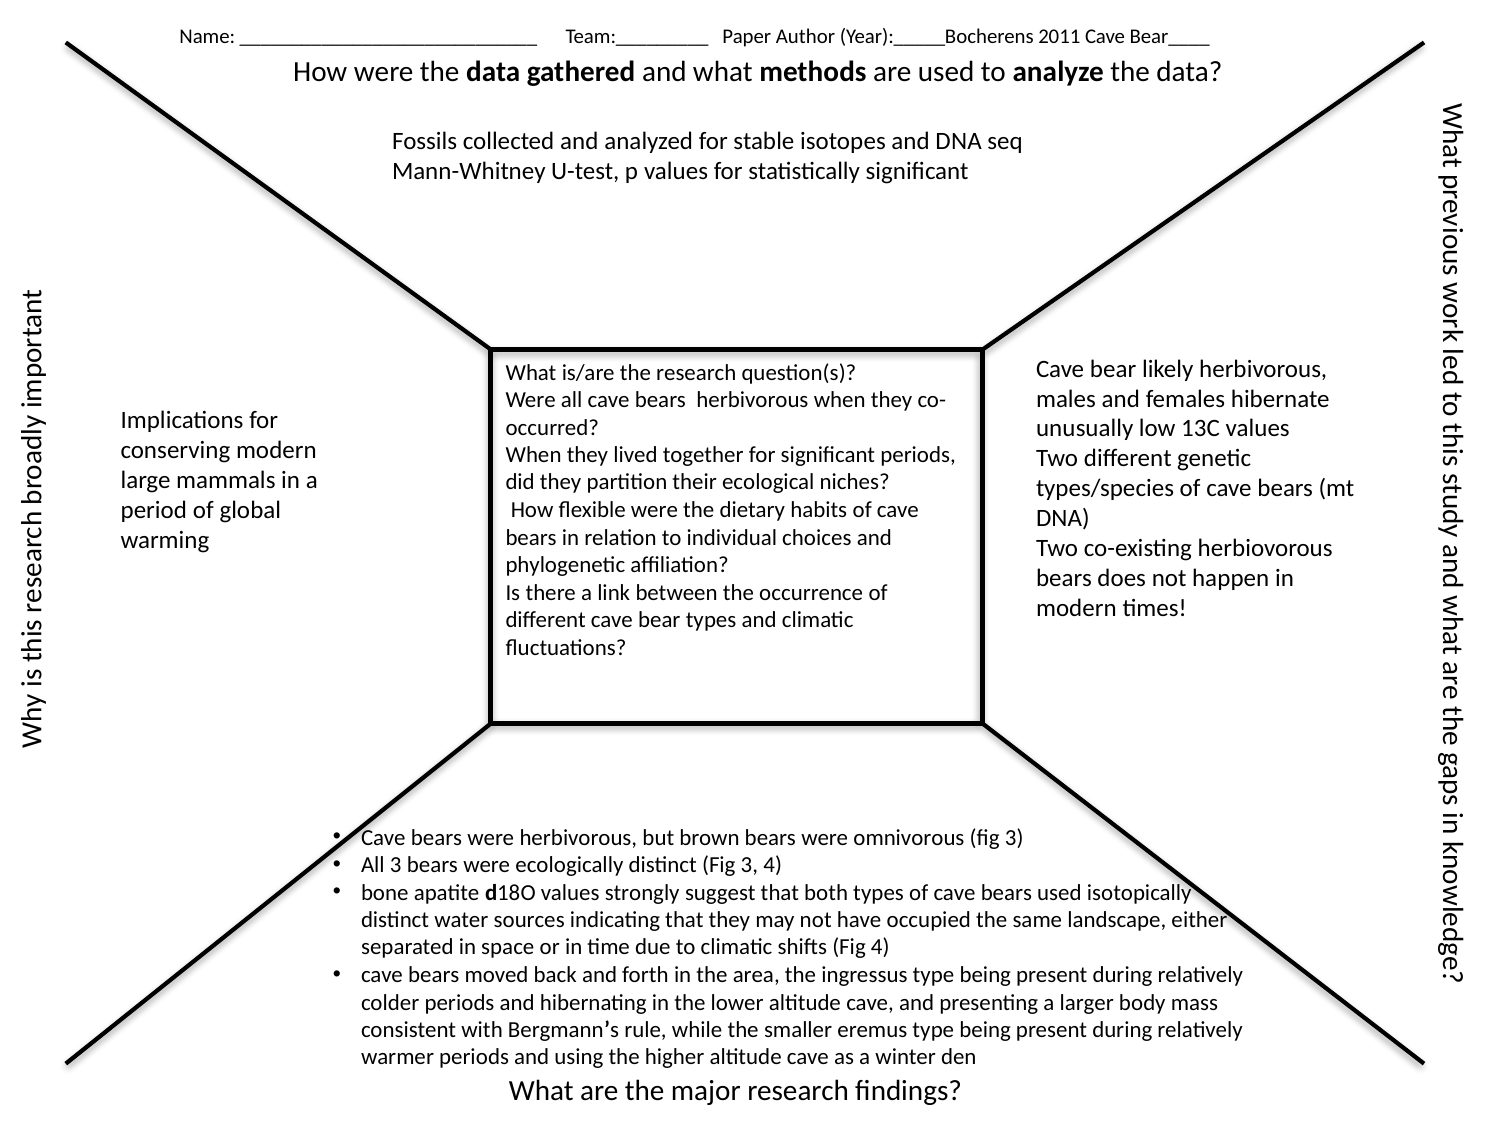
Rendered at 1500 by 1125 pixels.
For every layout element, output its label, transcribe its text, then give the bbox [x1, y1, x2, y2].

text_box Implications for conserving modern large mammals in a period of global warming [105, 396, 374, 561]
text_box How were the data gathered and what methods are used to analyze the data? [495, 56, 977, 95]
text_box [982, 42, 1425, 350]
text_box Why is this research broadly important [4, 268, 55, 763]
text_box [65, 42, 491, 350]
text_box Cave bears were herbivorous, but brown bears were omnivorous (fig 3) All 3 bears were ecologically distinct (Fig 3, 4) bone apatite d18O values strongly suggest that both types of cave bears used isotopically distinct water sources indicating that they may not have occupied the same landscape, either separated in space or in time due to climatic shifts (Fig 4) cave bears moved back and forth in the area, the ingressus type being present during relatively colder periods and hibernating in the lower altitude cave, and presenting a larger body mass consistent with Bergmann’s rule, while the smaller eremus type being present during relatively warmer periods and using the higher altitude cave as a winter den [318, 814, 1268, 1125]
text_box What previous work led to this study and what are the gaps in knowledge? [1429, 88, 1480, 999]
text_box [490, 349, 983, 724]
text_box Name: _____________________________ Team:_________ Paper Author (Year):_____Bocherens 2011 Cave Bear____ [164, 15, 1225, 56]
text_box Cave bear likely herbivorous, males and females hibernate unusually low 13C values Two different genetic types/species of cave bears (mt DNA) Two co-existing herbiovorous bears does not happen in modern times! [1021, 358, 1371, 629]
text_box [65, 723, 491, 1064]
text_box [982, 723, 1425, 1064]
text_box Fossils collected and analyzed for stable isotopes and DNA seq Mann-Whitney U-test, p values for statistically significant [495, 117, 977, 252]
